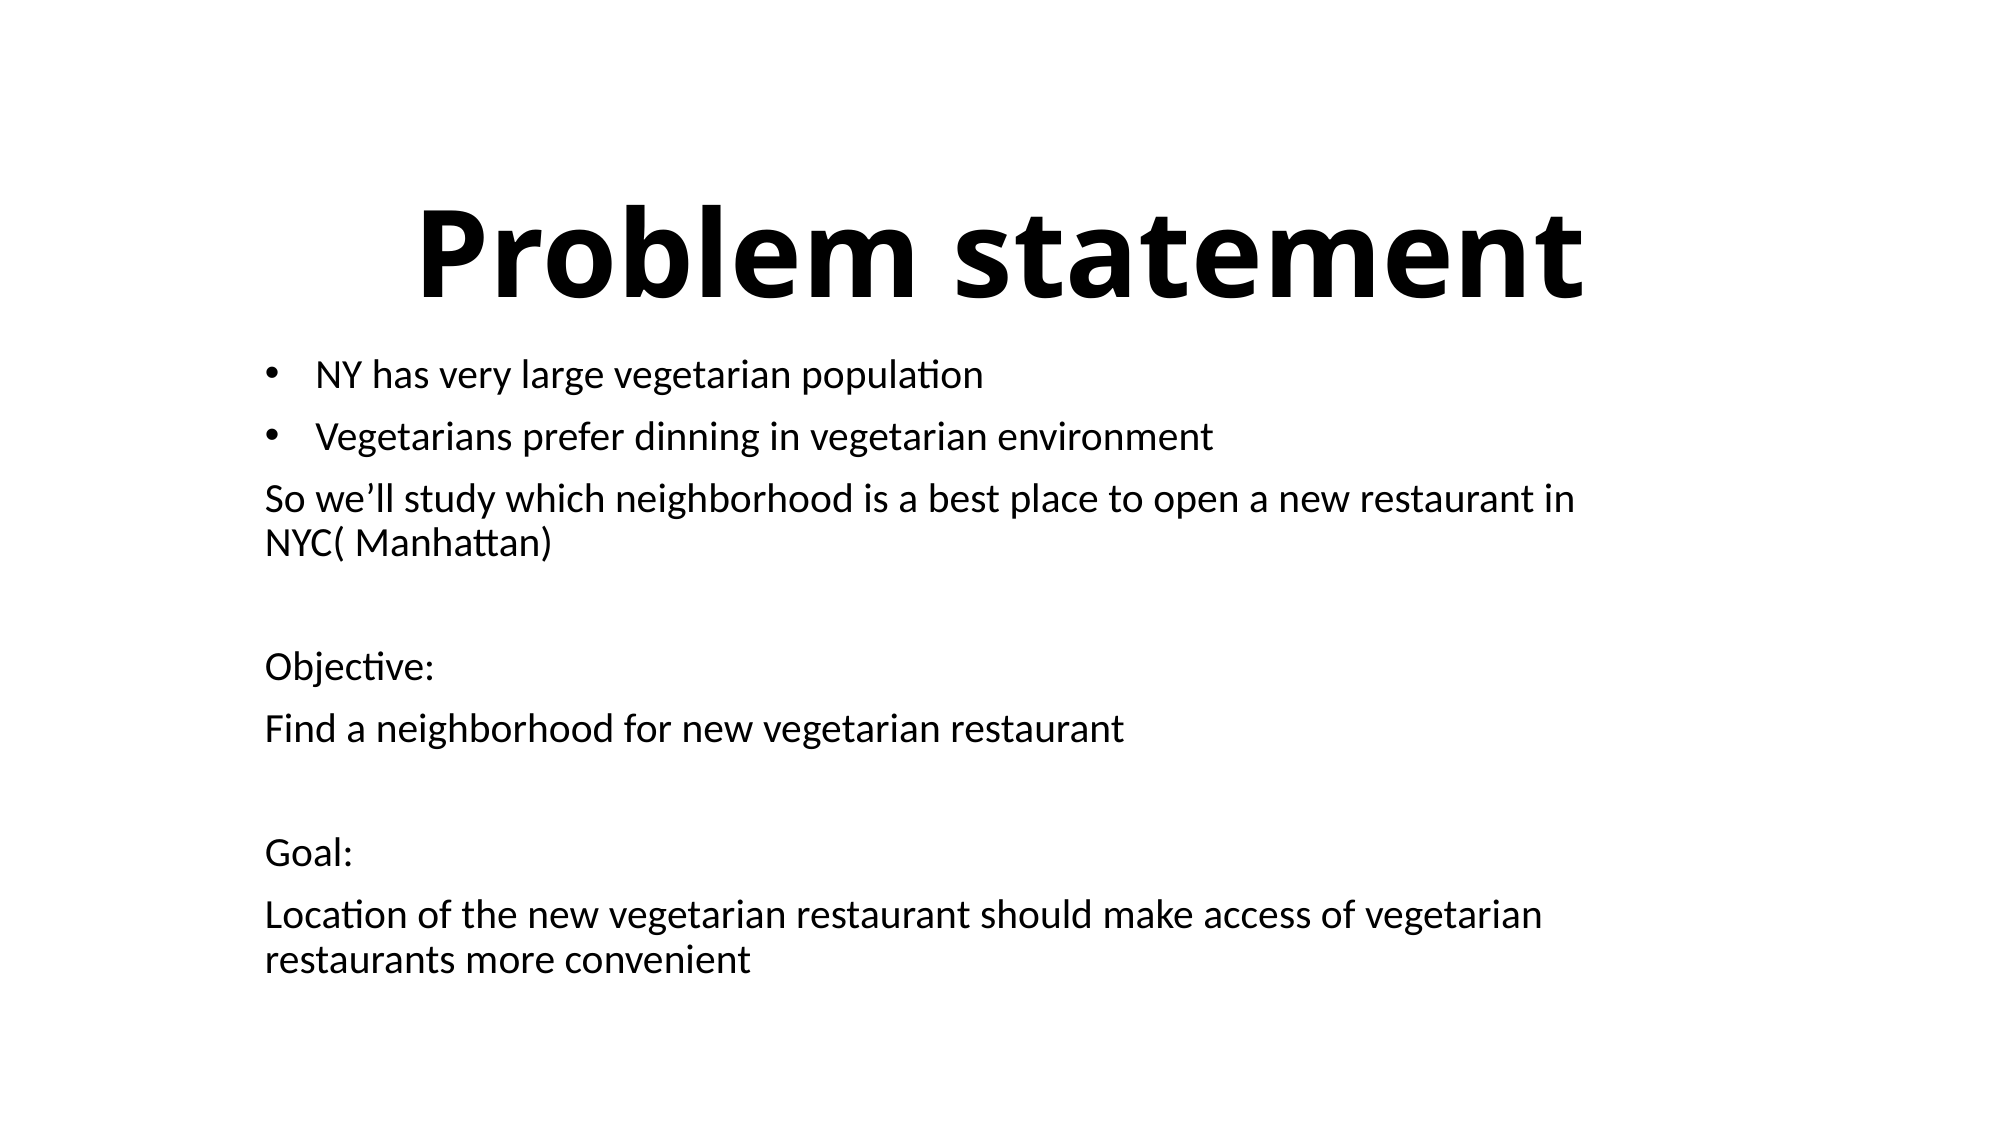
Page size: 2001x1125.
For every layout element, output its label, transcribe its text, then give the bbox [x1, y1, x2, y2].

subtitle NY has very large vegetarian population Vegetarians prefer dinning in vegetarian environment So we’ll study which neighborhood is a best place to open a new restaurant in NYC( Manhattan) Objective: Find a neighborhood for new vegetarian restaurant Goal: Location of the new vegetarian restaurant should make access of vegetarian restaurants more convenient [249, 344, 1750, 1054]
title Problem statement [249, 184, 1750, 332]
